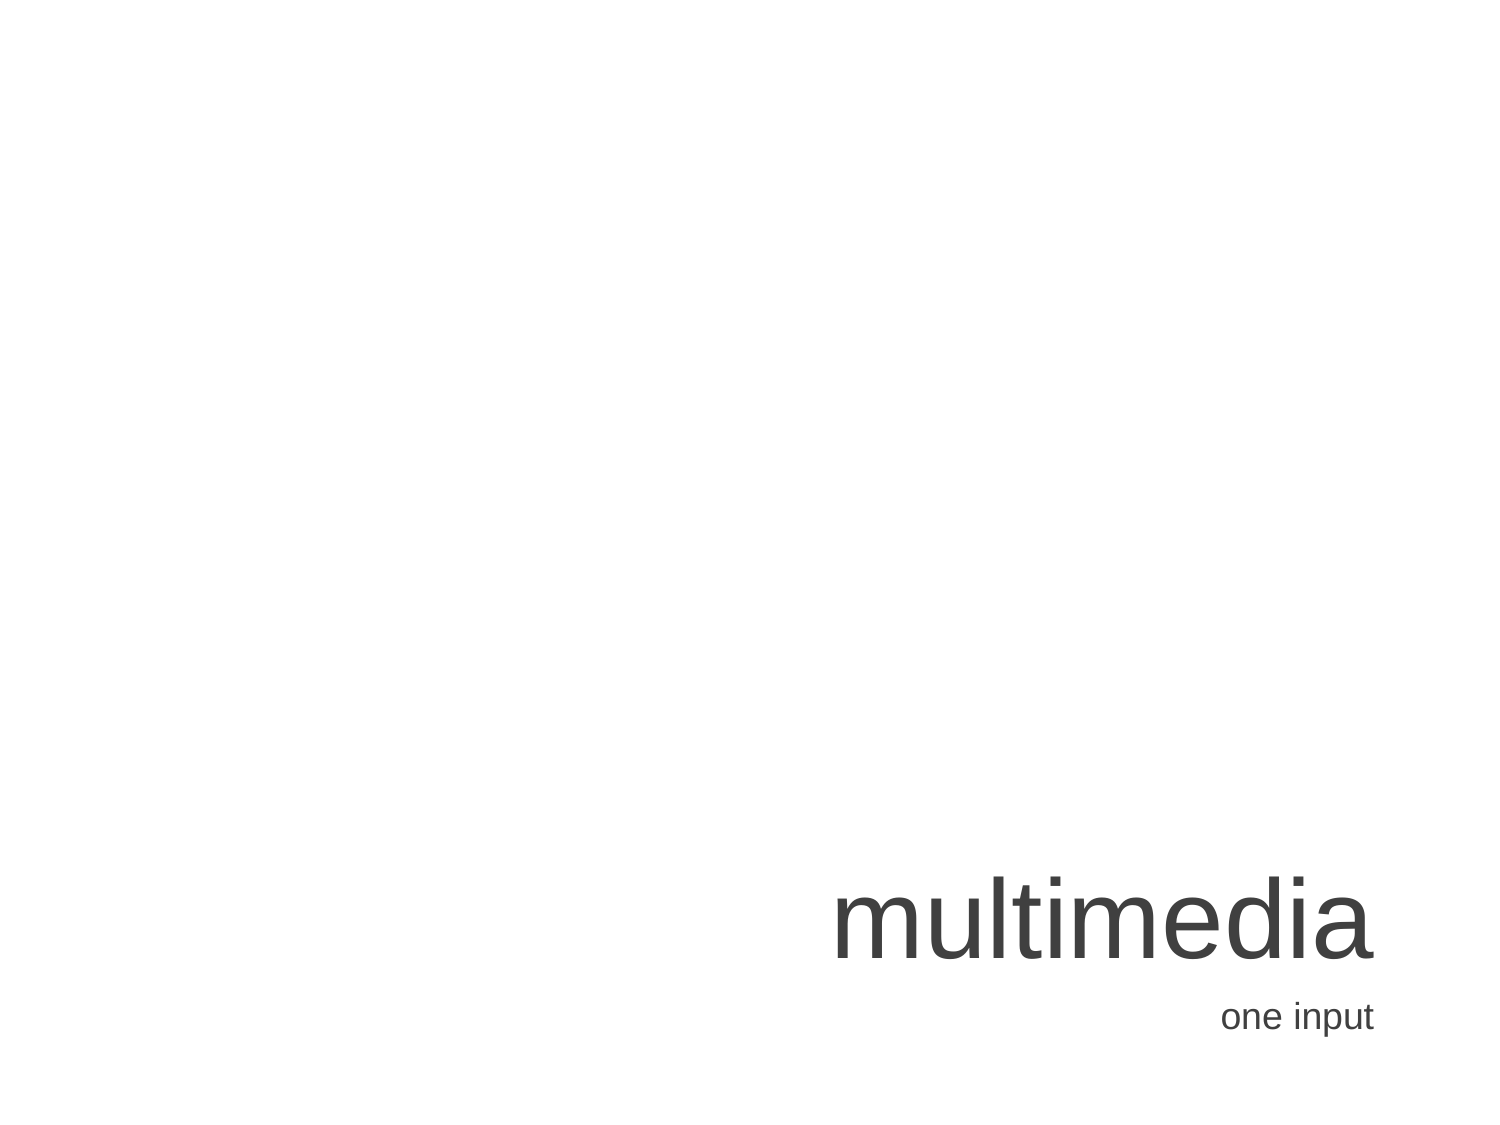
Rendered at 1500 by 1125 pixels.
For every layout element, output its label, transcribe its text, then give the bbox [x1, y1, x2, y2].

text_box one input [870, 962, 1390, 1045]
text_box multimedia [675, 771, 1390, 989]
